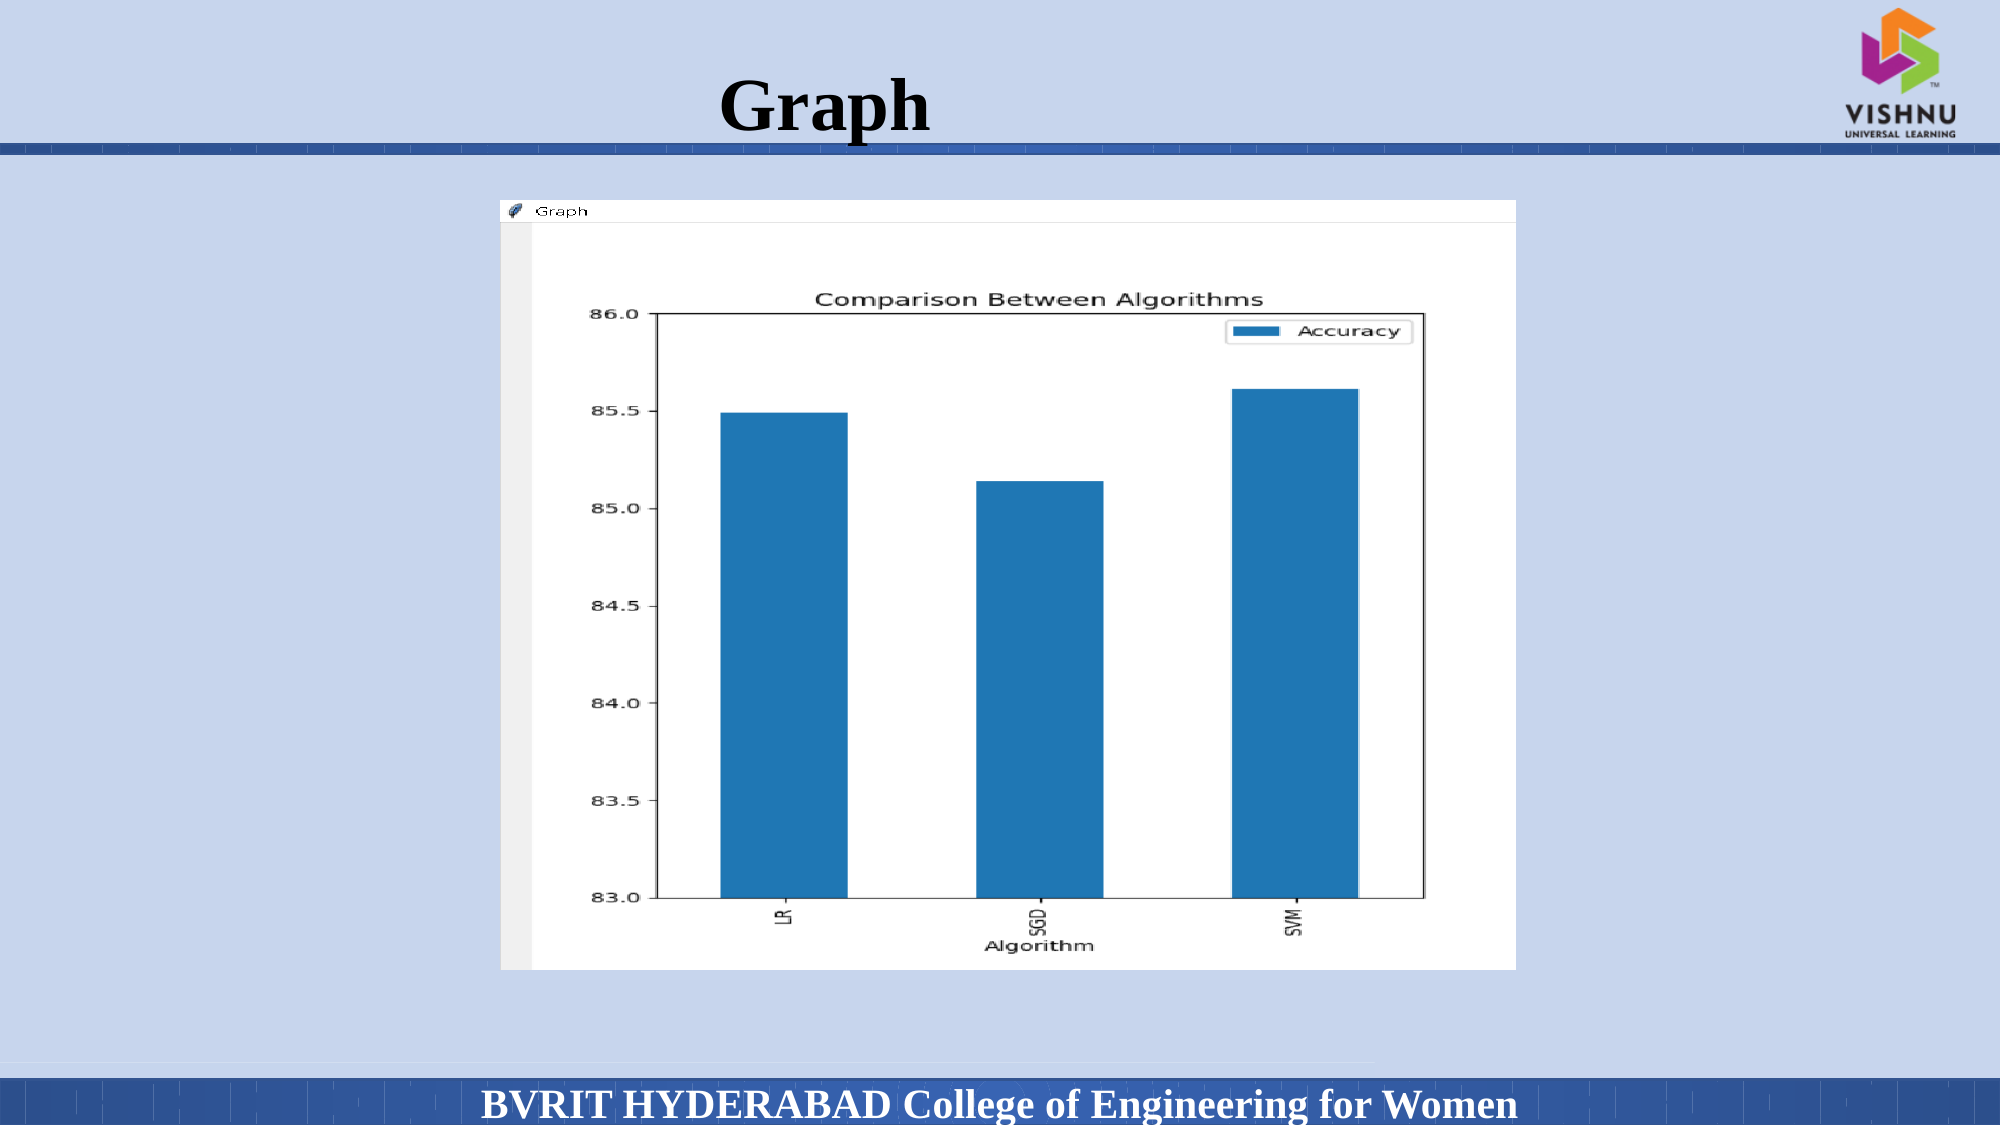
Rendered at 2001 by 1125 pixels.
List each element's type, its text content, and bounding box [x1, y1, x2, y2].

text_box BVRIT HYDERABAD College of Engineering for Women [0, 1078, 2000, 1125]
picture [1814, 0, 1992, 166]
picture [500, 200, 1516, 970]
text_box [1992, 143, 2000, 155]
text_box Graph [602, 48, 1048, 153]
text_box [0, 143, 1814, 155]
